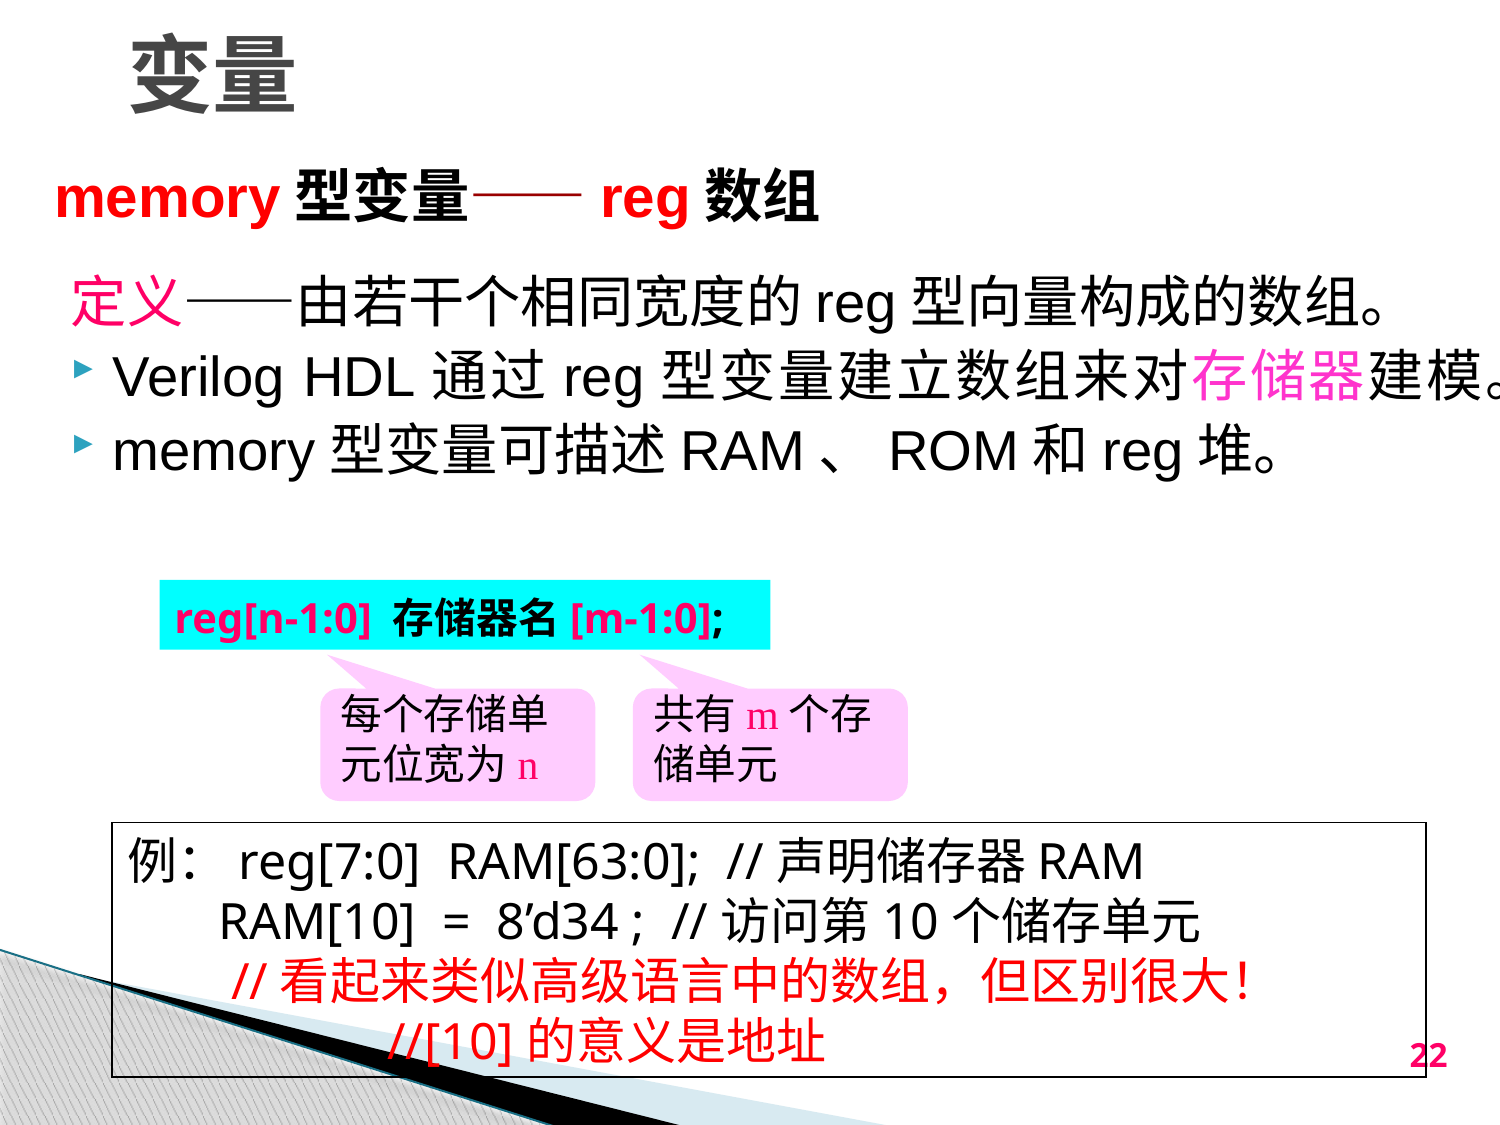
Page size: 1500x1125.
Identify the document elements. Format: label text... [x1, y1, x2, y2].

text_box 变量 [112, 13, 1388, 125]
text_box memory型变量——reg数组 [39, 162, 845, 237]
text_box reg[n-1:0] 存储器名[m-1:0]; [159, 579, 771, 650]
text_box 每个存储单元位宽为n [320, 654, 596, 802]
text_box 共有m个存储单元 [632, 654, 908, 802]
text_box 例：reg[7:0] RAM[63:0]; //声明储存器RAM RAM[10] = 8’d34 ; //访问第10个储存单元 //看起来类似高级语言中的数组，但区别很大！ //[10]的意义是地址 [112, 822, 1427, 1078]
text_box 定义——由若干个相同宽度的reg型向量构成的数组。 Verilog HDL通过reg型变量建立数组来对存储器建模。 memory型变量可描述RAM、ROM和reg堆。 [38, 251, 1500, 602]
slide_number 22 [1149, 1012, 1463, 1088]
